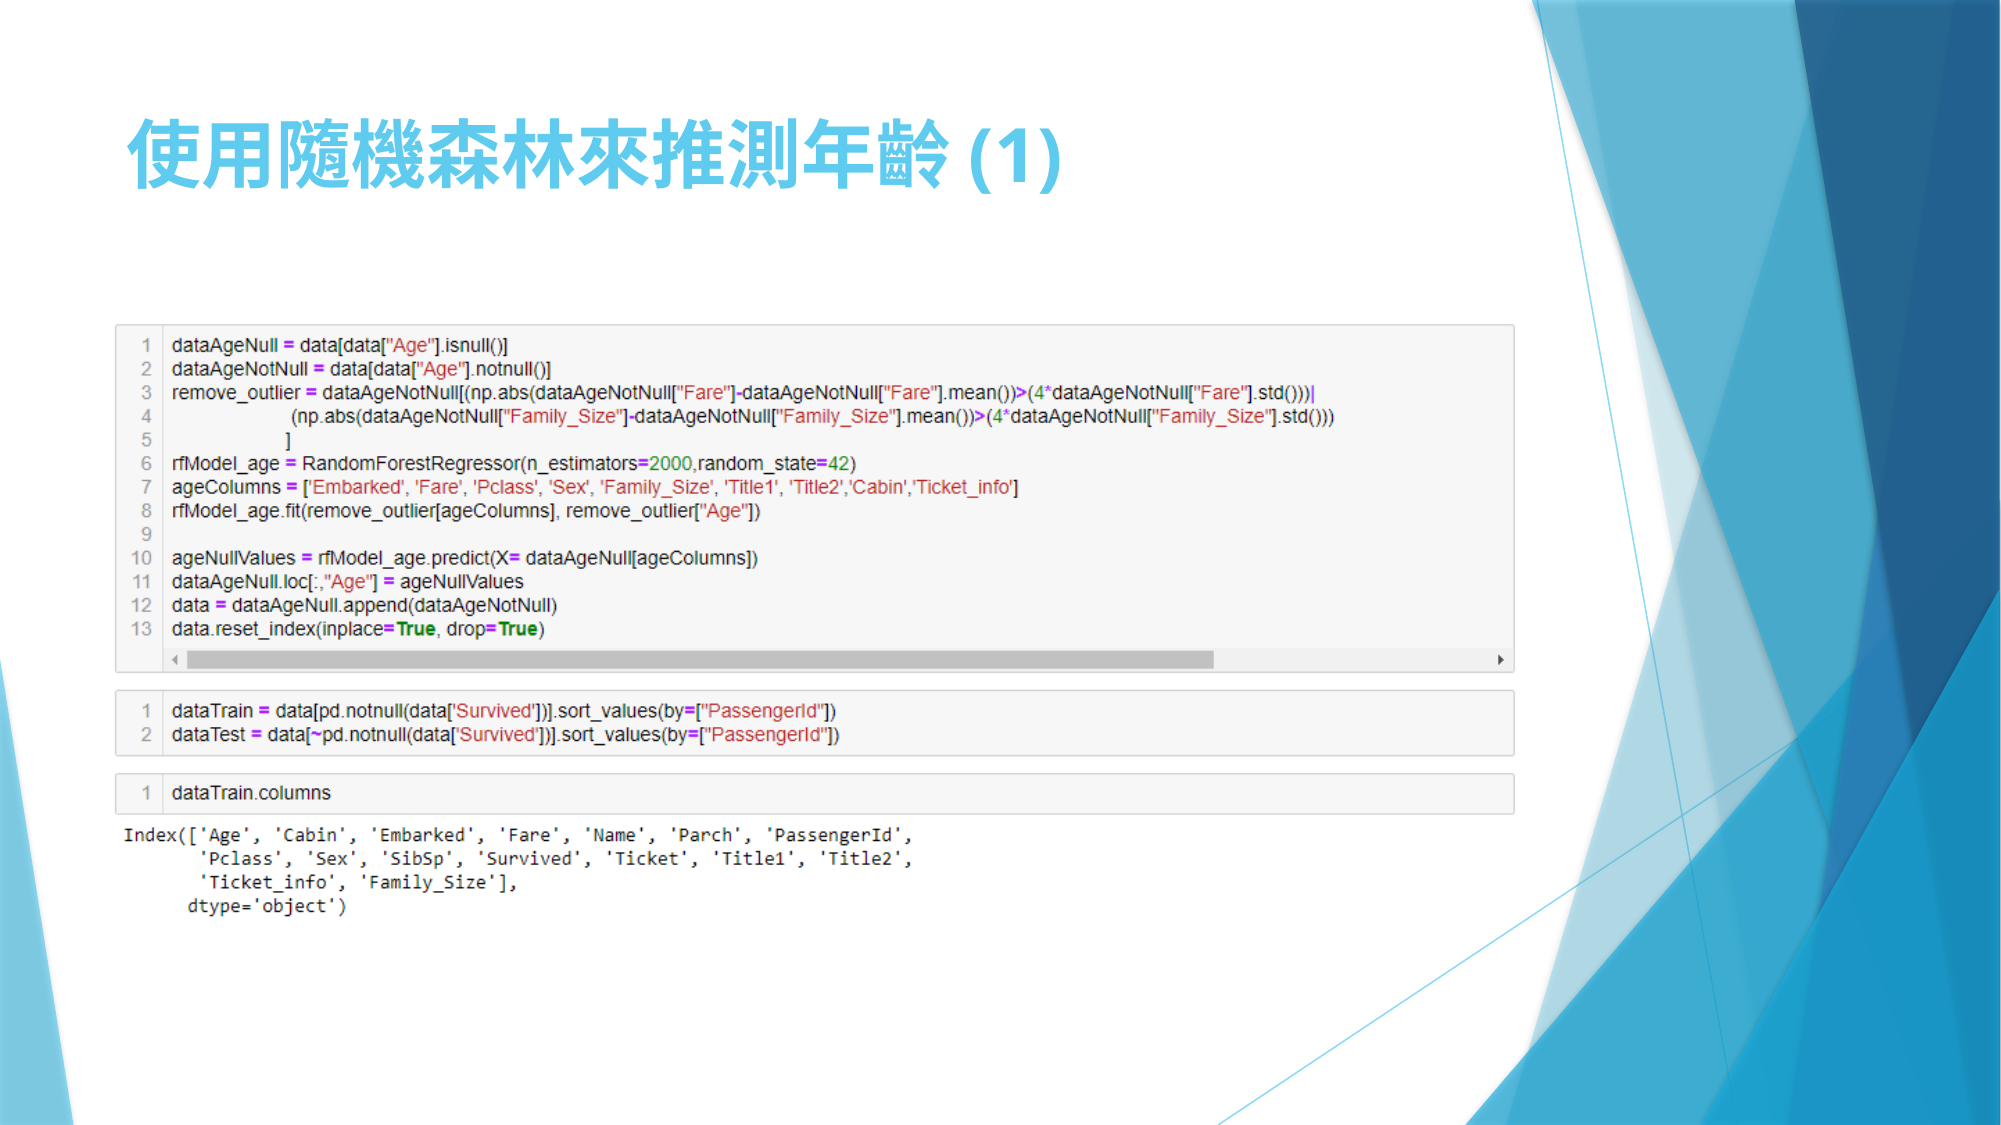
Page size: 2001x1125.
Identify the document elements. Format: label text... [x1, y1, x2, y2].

title 使用隨機森林來推測年齡(1) [111, 99, 1522, 316]
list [110, 316, 1522, 922]
